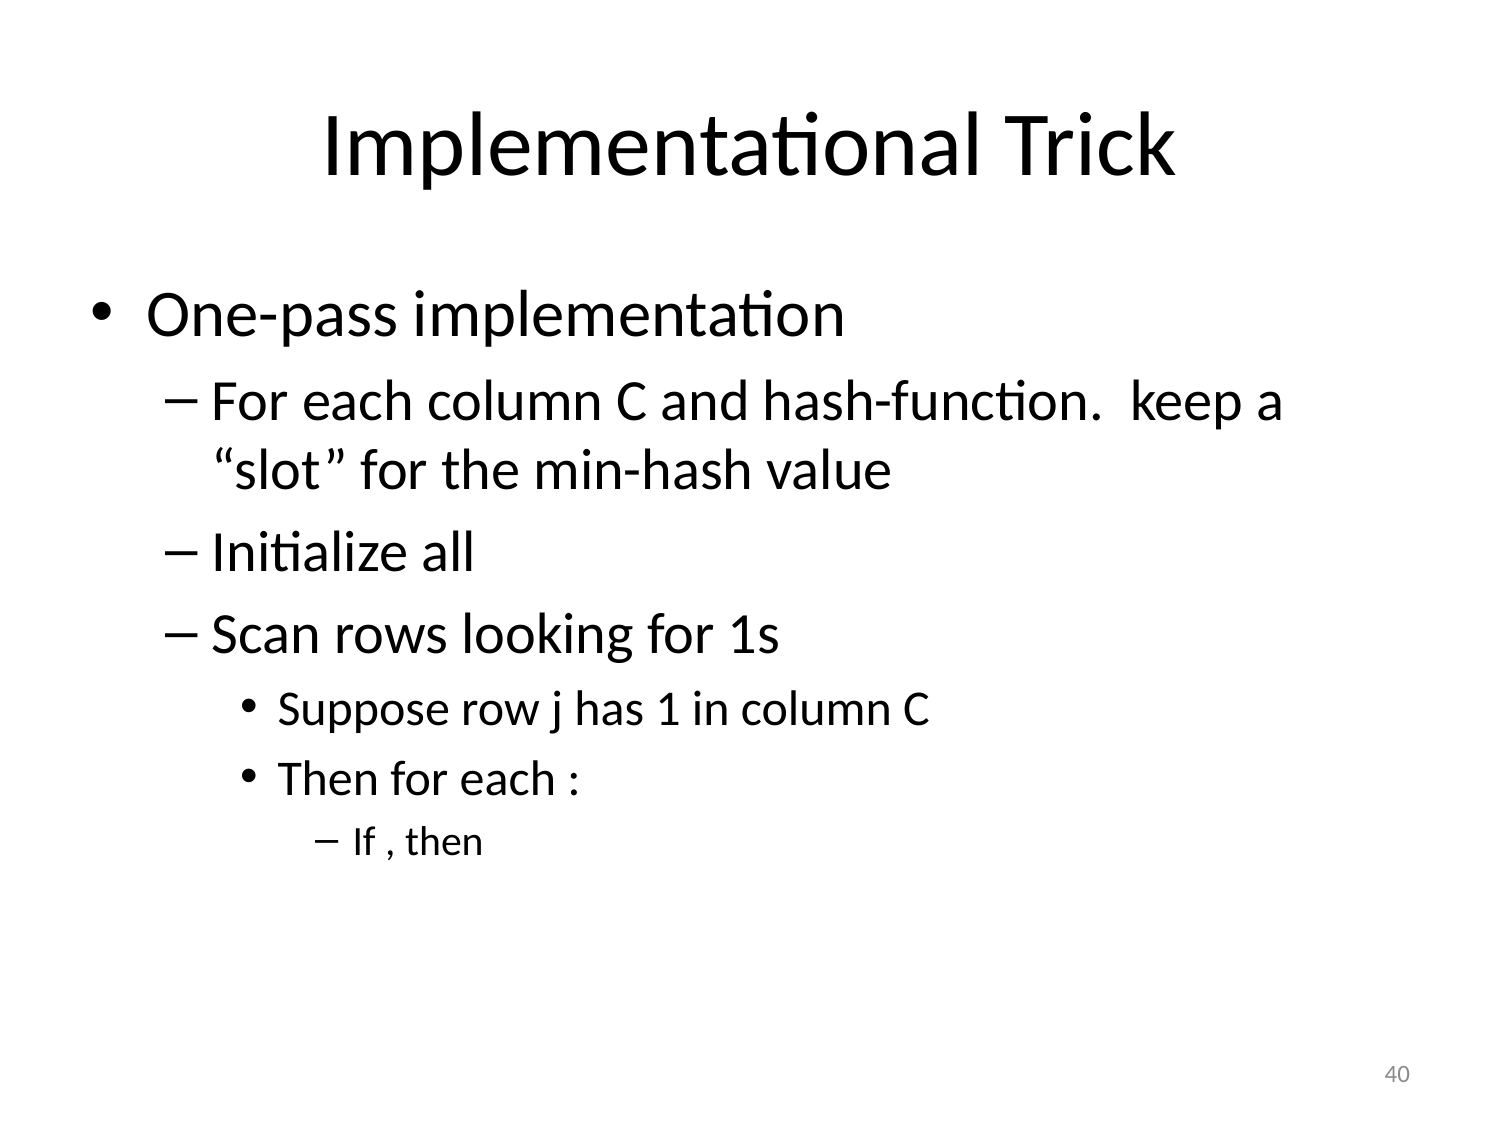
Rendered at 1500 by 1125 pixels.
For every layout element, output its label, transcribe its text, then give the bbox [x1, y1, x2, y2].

title Implementational Trick [75, 45, 1425, 233]
slide_number 40 [1074, 1042, 1425, 1103]
